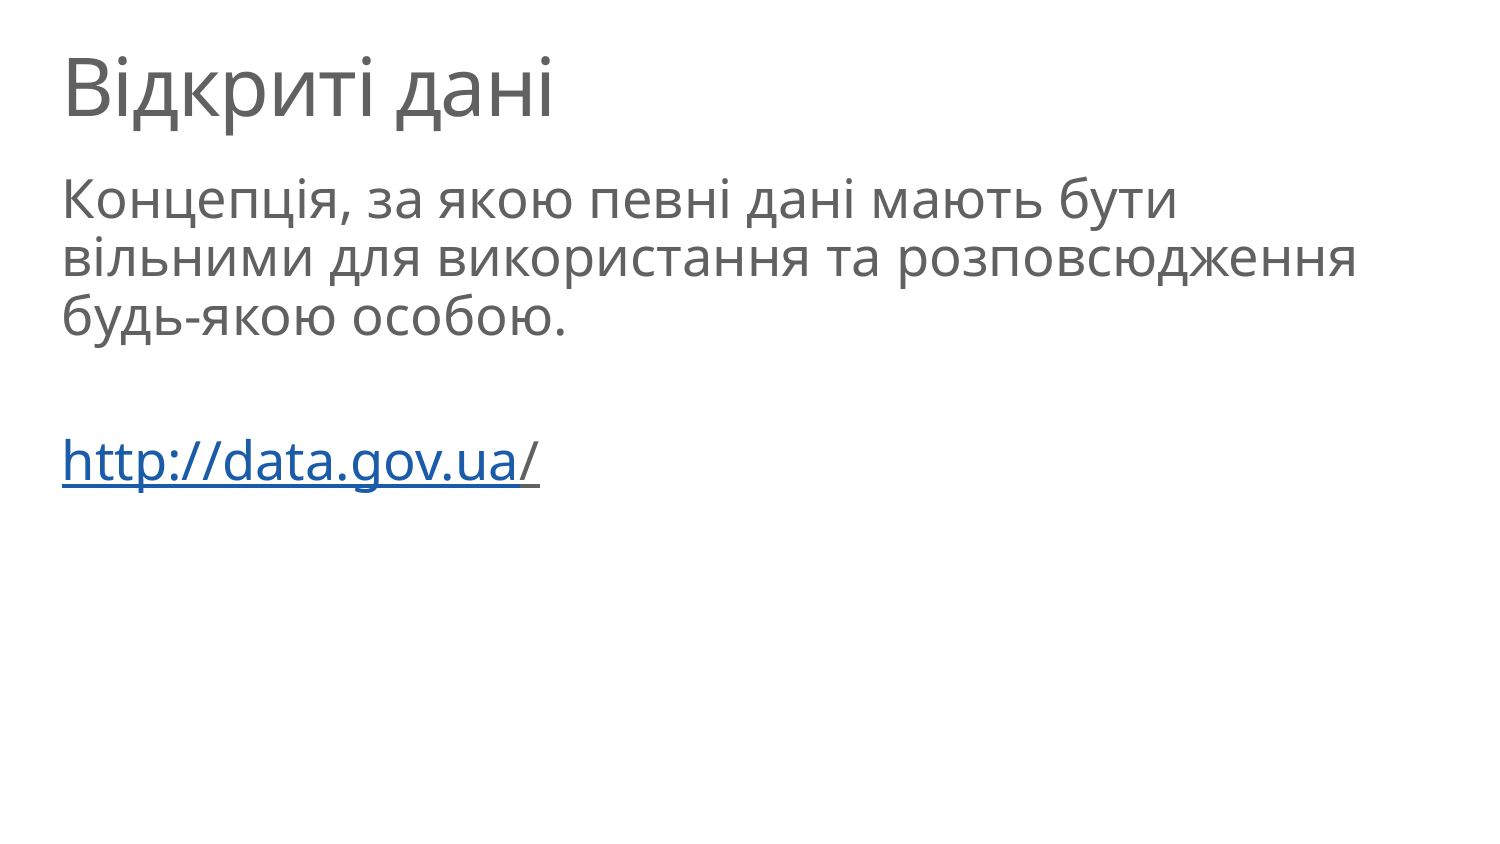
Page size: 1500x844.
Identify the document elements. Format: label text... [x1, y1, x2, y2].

title Відкриті дані [44, 35, 1456, 147]
list Концепція, за якою певні дані мають бути вільними для використання та розповсюдження будь-якою особою. http://data.gov.ua/ [44, 160, 1429, 445]
